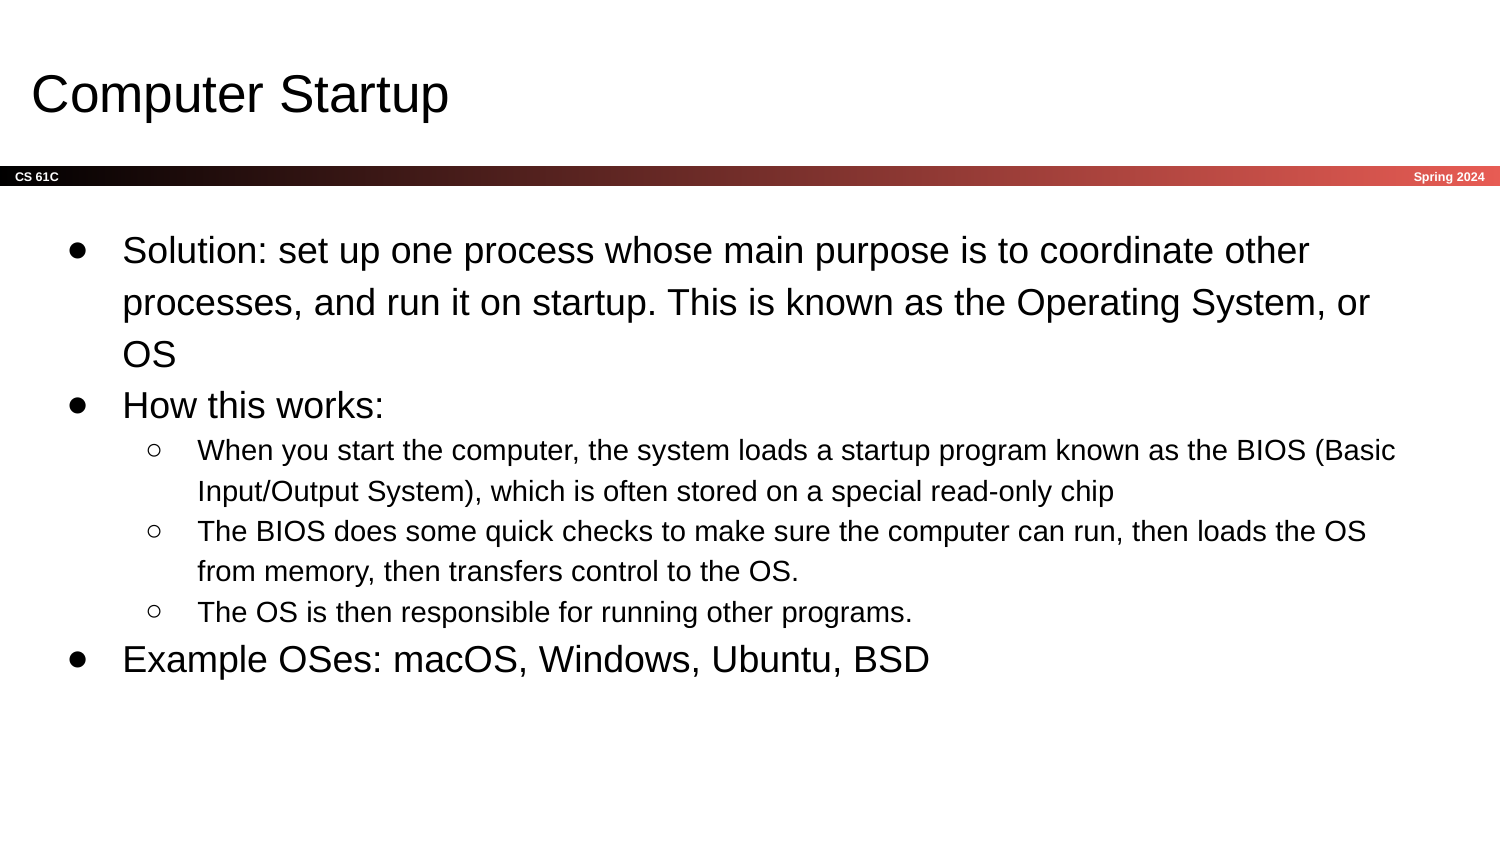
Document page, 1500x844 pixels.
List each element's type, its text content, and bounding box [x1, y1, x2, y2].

list Solution: set up one process whose main purpose is to coordinate other processes, and run it on startup. This is known as the Operating System, or OS How this works: When you start the computer, the system loads a startup program known as the BIOS (Basic Input/Output System), which is often stored on a special read-only chip The BIOS does some quick checks to make sure the computer can run, then loads the OS from memory, then transfers control to the OS. The OS is then responsible for running other programs. Example OSes: macOS, Windows, Ubuntu, BSD [32, 204, 1431, 823]
title Computer Startup [16, 44, 1415, 139]
